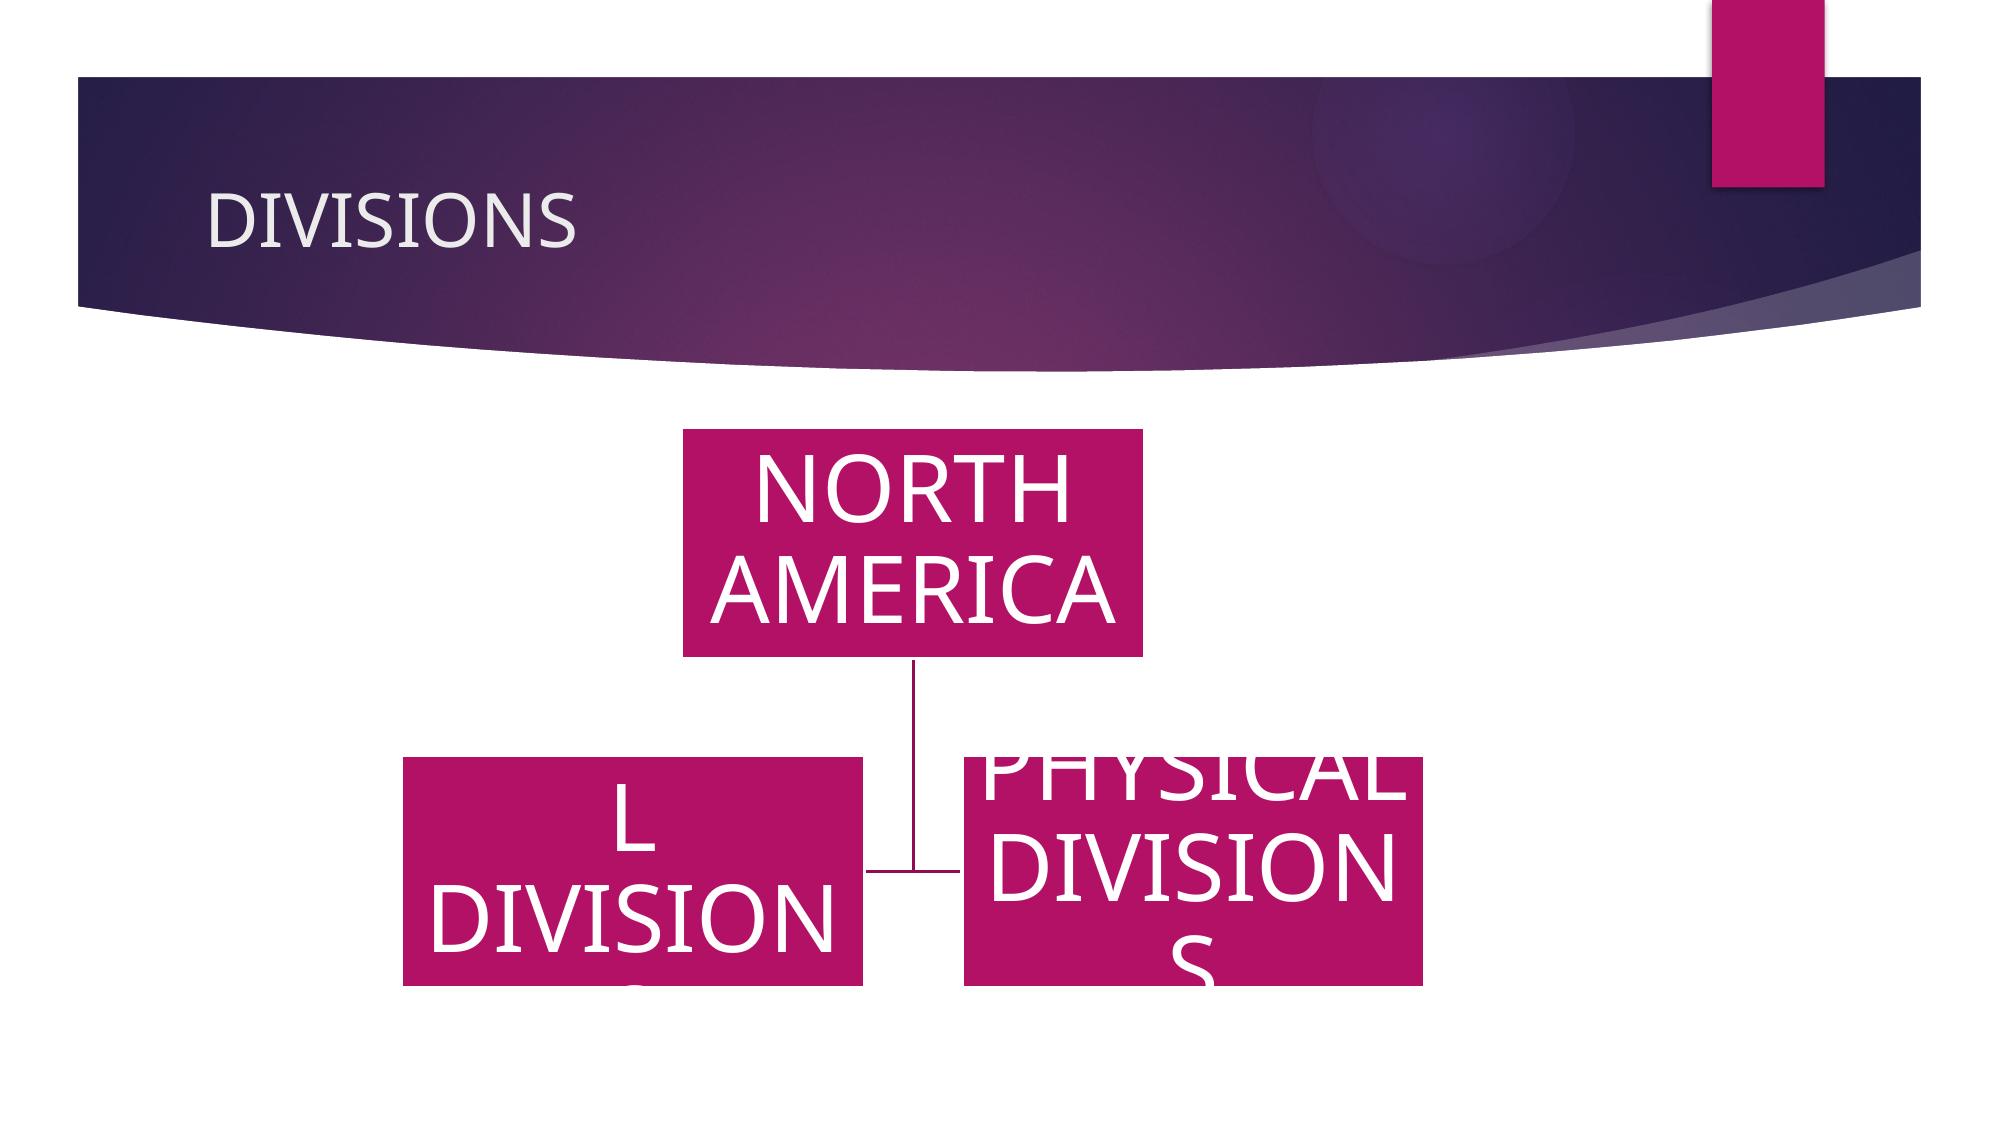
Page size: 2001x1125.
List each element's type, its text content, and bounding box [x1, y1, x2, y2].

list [189, 426, 1638, 988]
title DIVISIONS [189, 159, 1627, 276]
